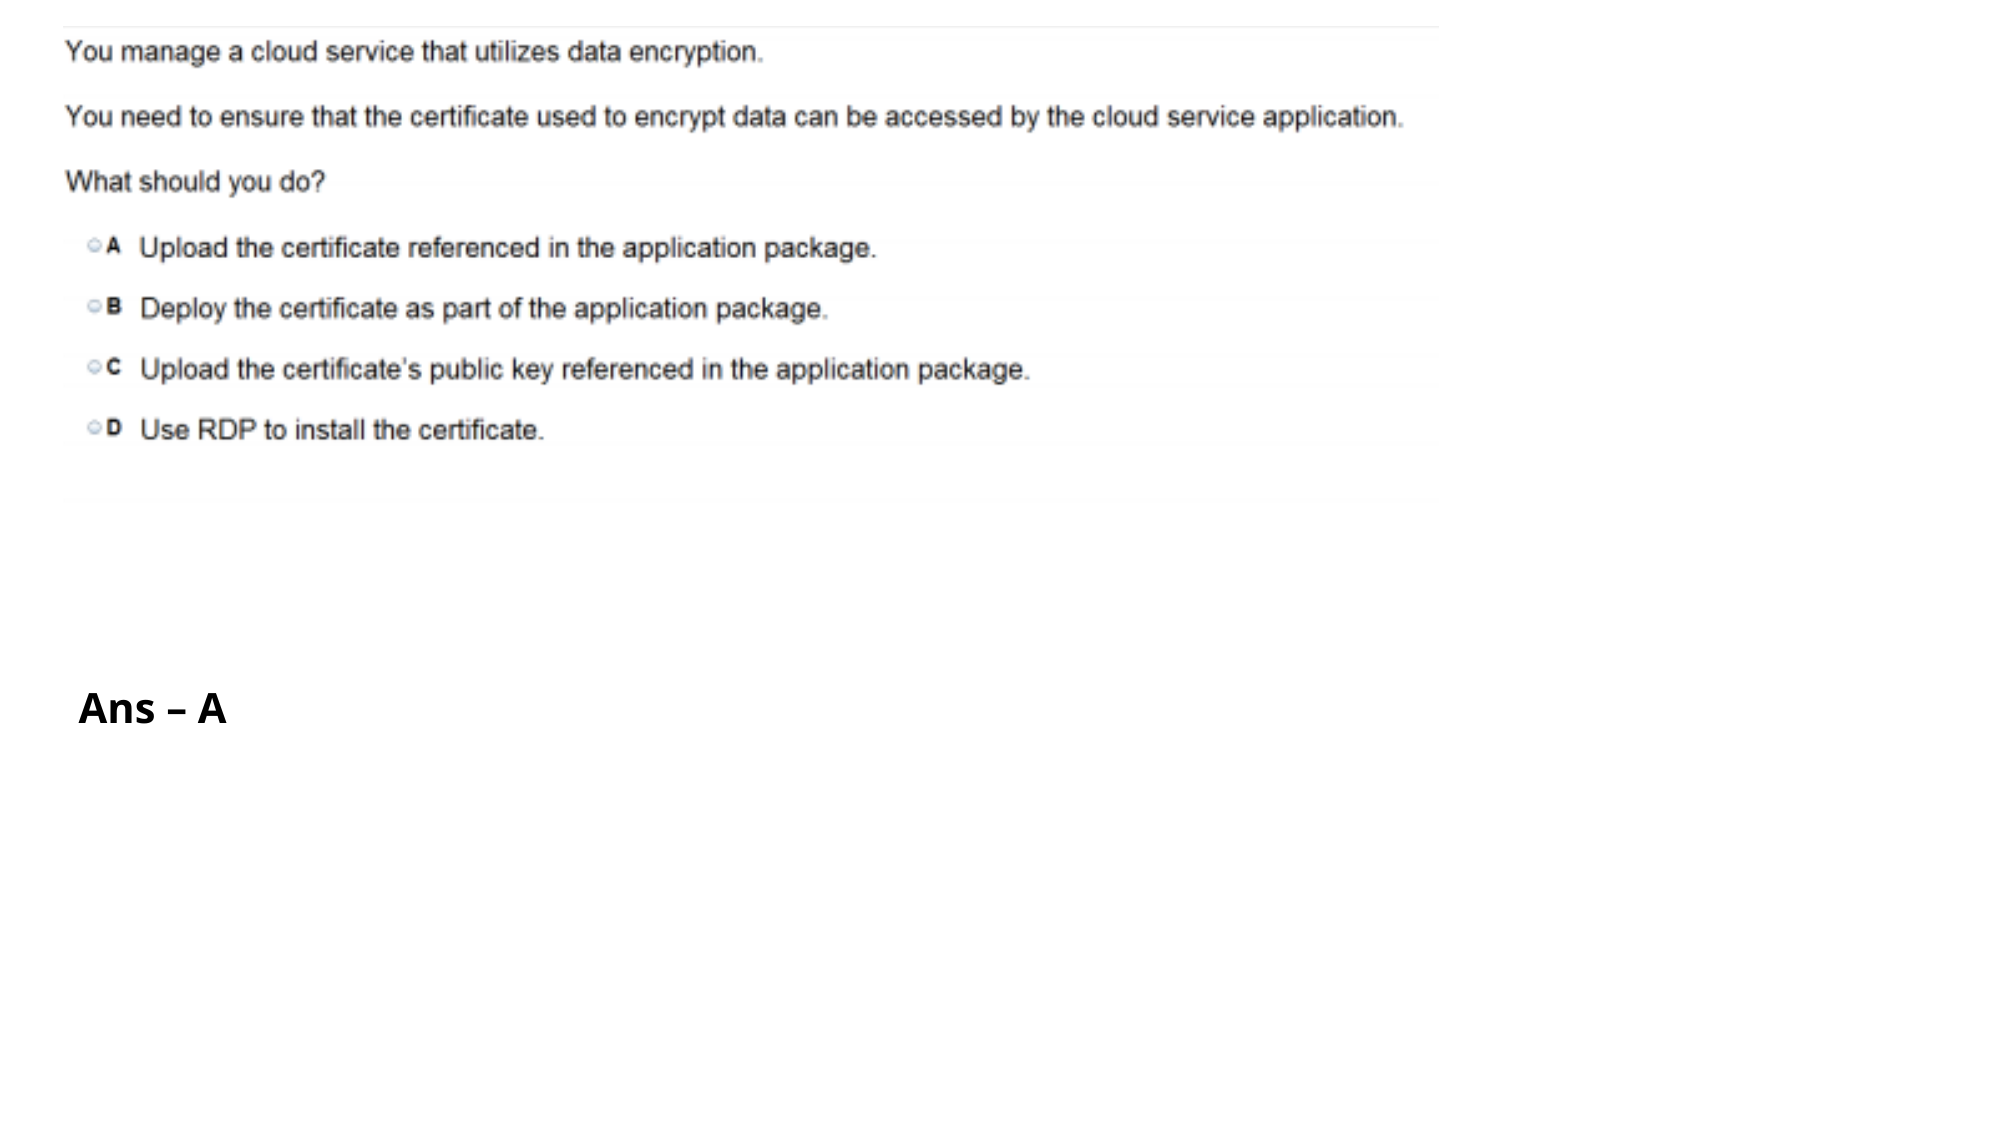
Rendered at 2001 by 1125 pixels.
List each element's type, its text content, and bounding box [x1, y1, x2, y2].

picture [63, 26, 1439, 505]
title Ans – A [63, 538, 1968, 1022]
